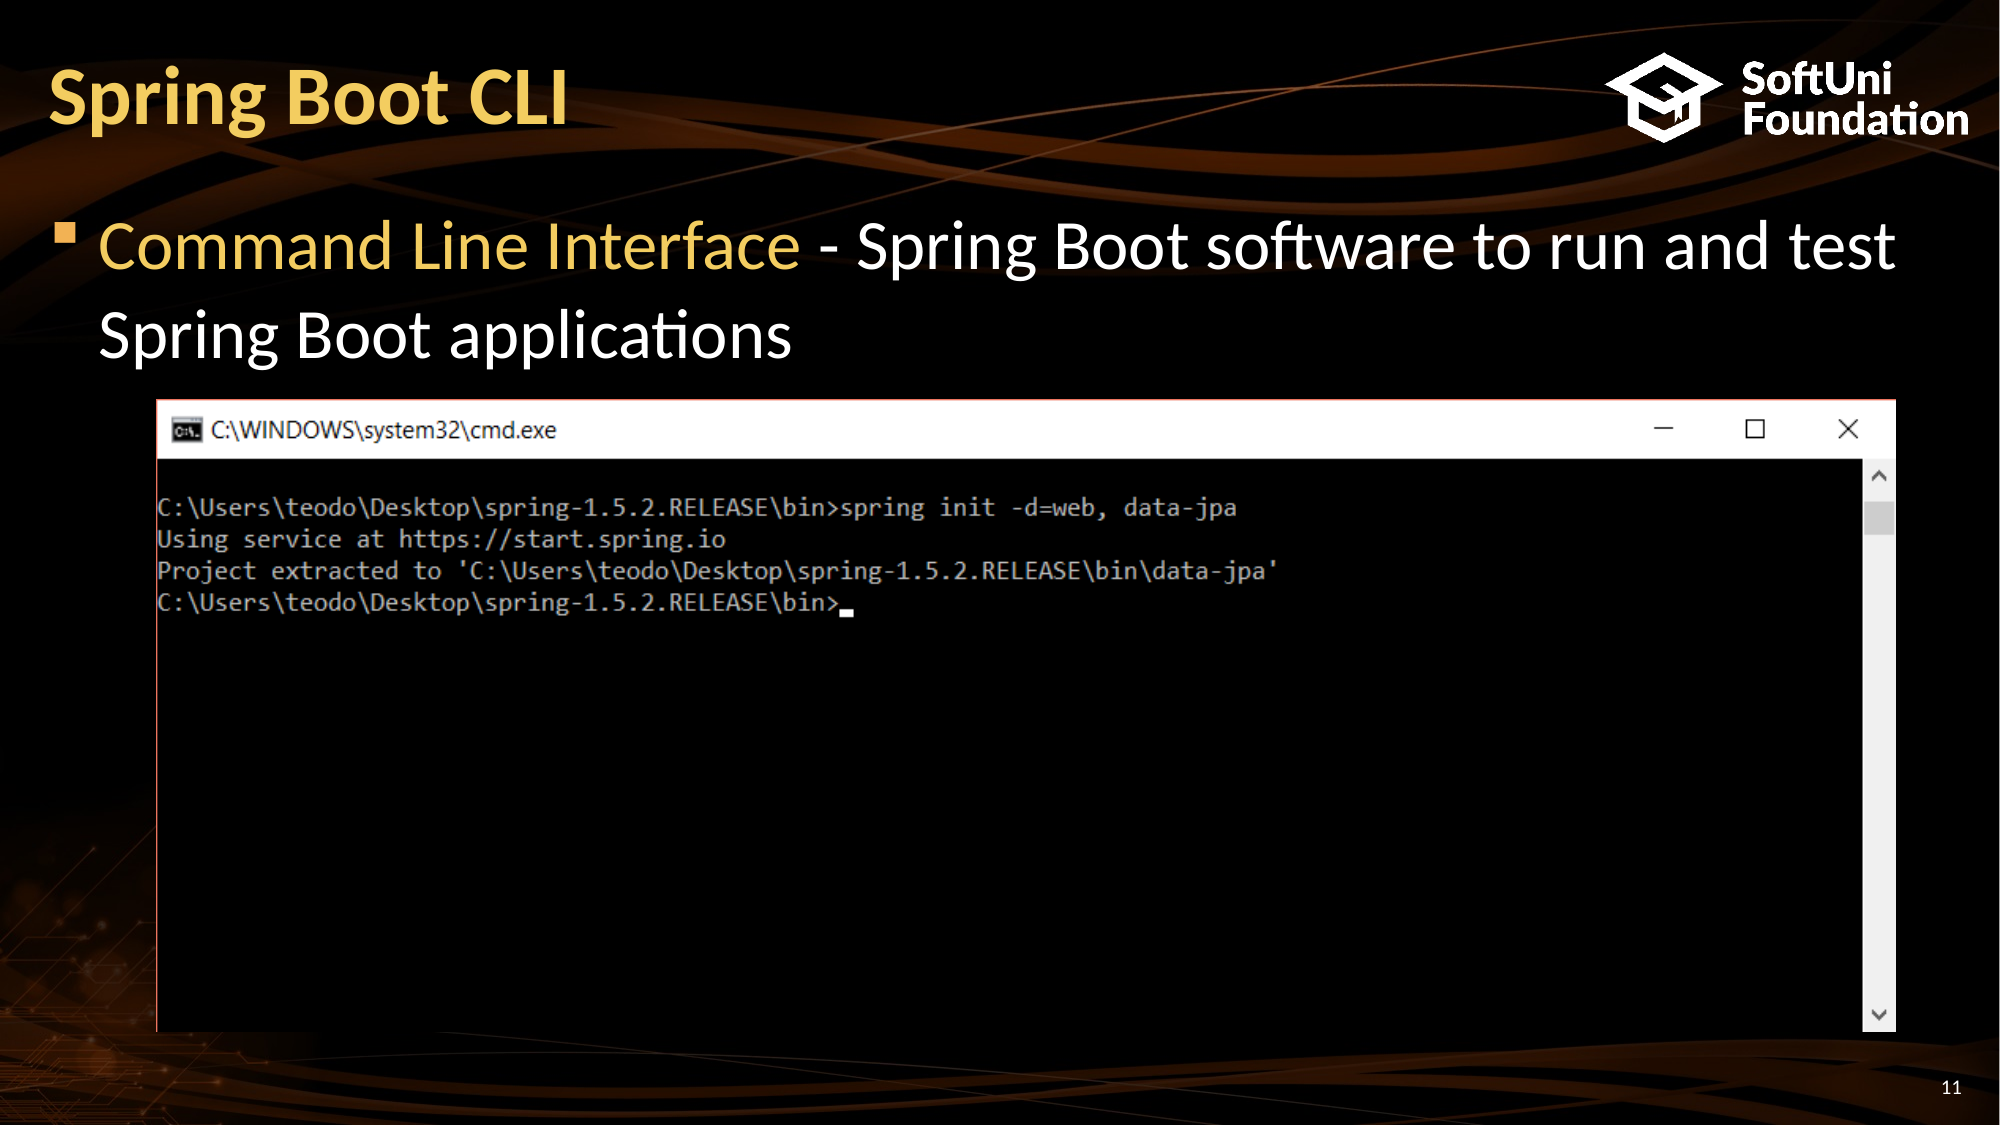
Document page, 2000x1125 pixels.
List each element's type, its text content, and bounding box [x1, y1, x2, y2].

picture [0, 0, 2000, 1125]
list Command Line Interface - Spring Boot software to run and test Spring Boot applications [31, 188, 1968, 1103]
title Spring Boot CLI [30, 6, 1602, 189]
